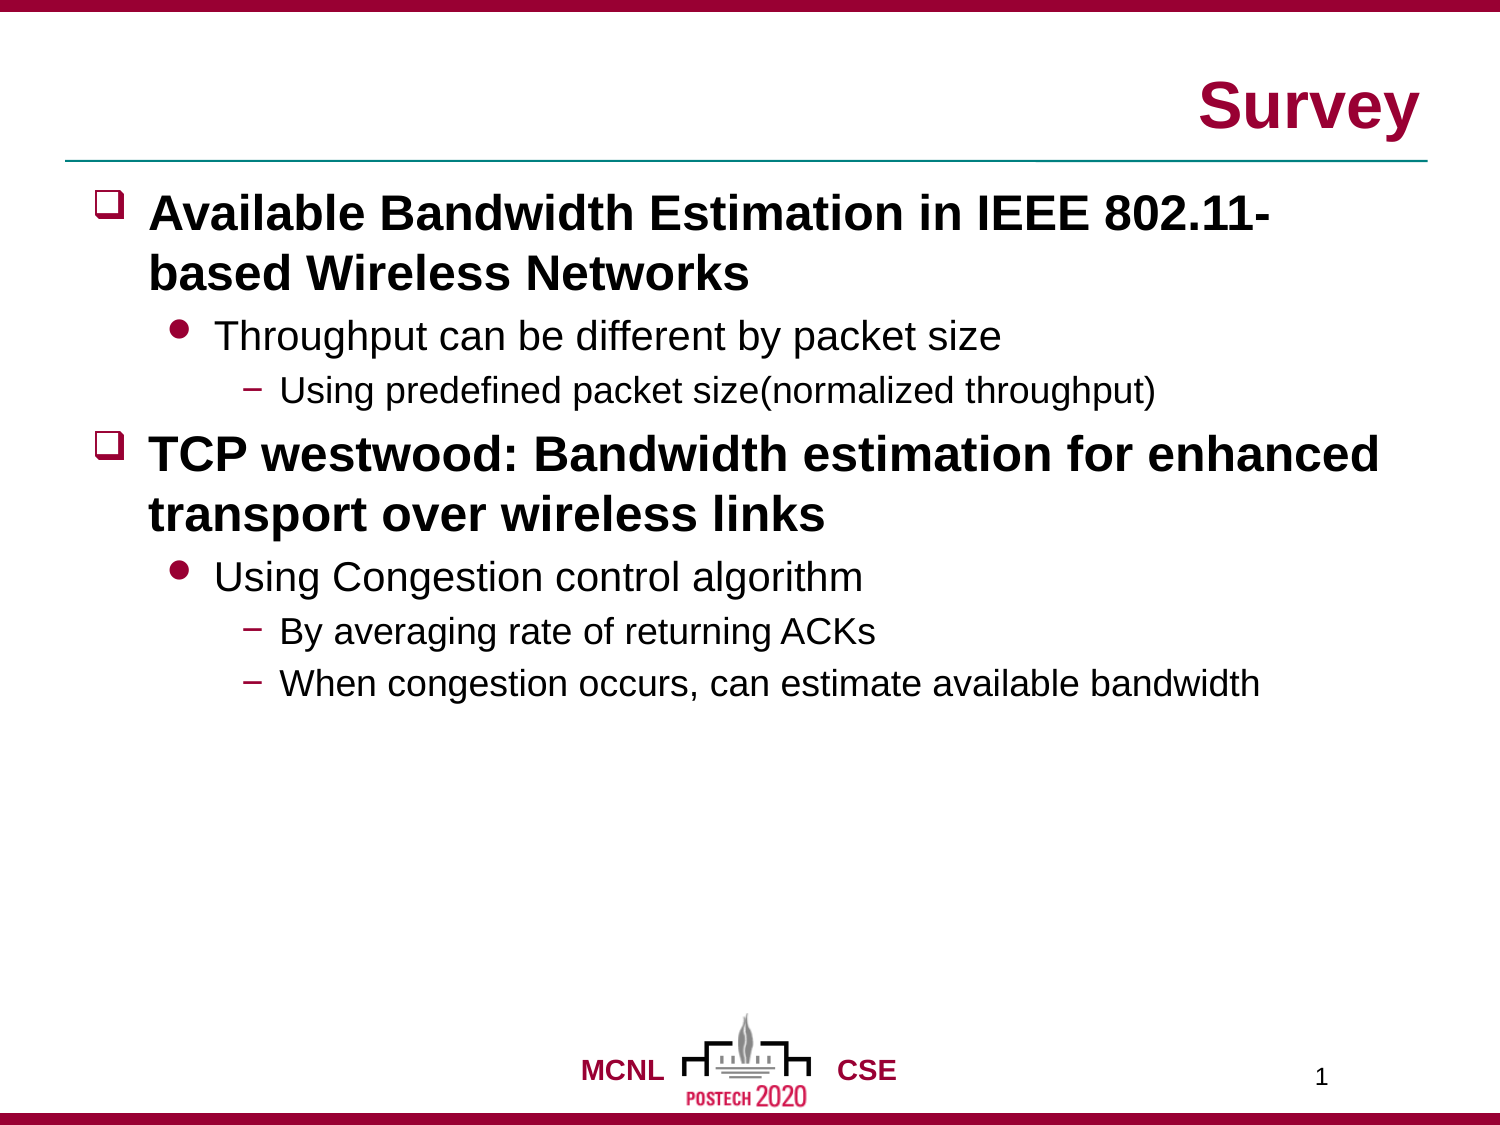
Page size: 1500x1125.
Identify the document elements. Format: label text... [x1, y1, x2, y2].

list Available Bandwidth Estimation in IEEE 802.11-based Wireless Networks Throughput can be different by packet size Using predefined packet size(normalized throughput) TCP westwood: Bandwidth estimation for enhanced transport over wireless links Using Congestion control algorithm By averaging rate of returning ACKs When congestion occurs, can estimate available bandwidth [76, 172, 1427, 1024]
title Survey [74, 36, 1436, 150]
picture [672, 1024, 820, 1111]
slide_number 1 [1299, 1052, 1425, 1113]
